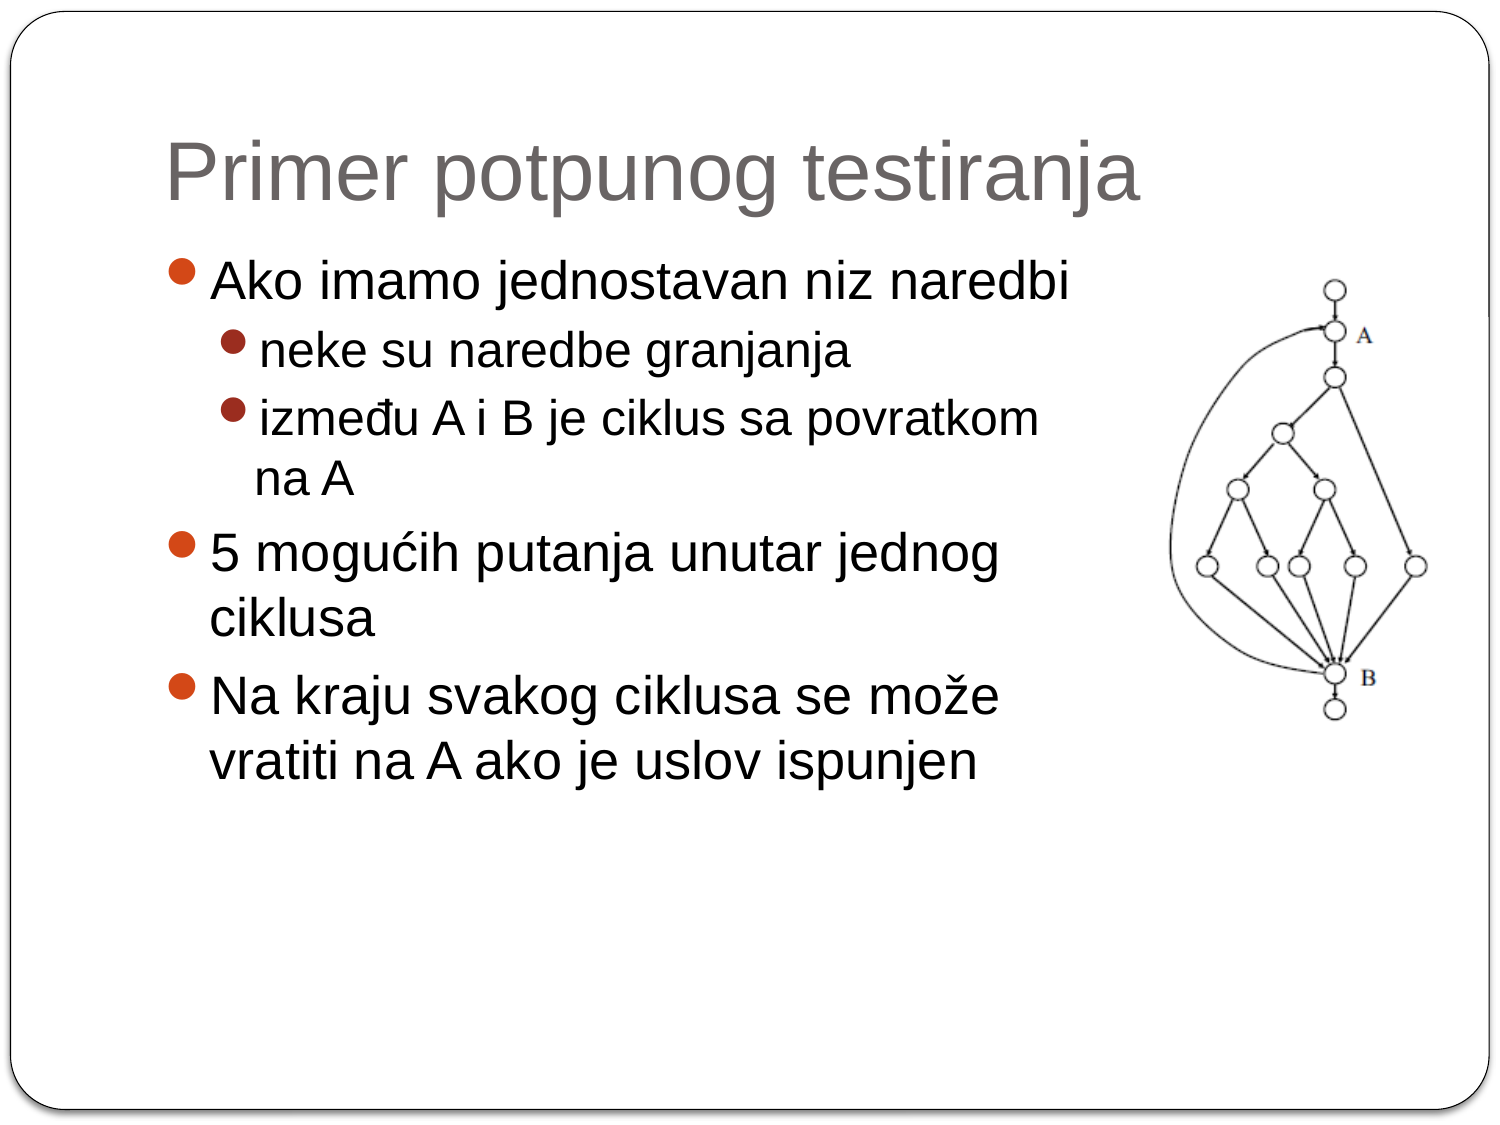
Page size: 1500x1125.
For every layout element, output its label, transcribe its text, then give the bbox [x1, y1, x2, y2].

title Primer potpunog testiranja [150, 45, 1425, 233]
picture [1080, 262, 1451, 737]
list Ako imamo jednostavan niz naredbi neke su naredbe granjanja između A i B je ciklus sa povratkom na A 5 mogućih putanja unutar jednog ciklusa Na kraju svakog ciklusa se može vratiti na A ako je uslov ispunjen [150, 237, 1113, 988]
